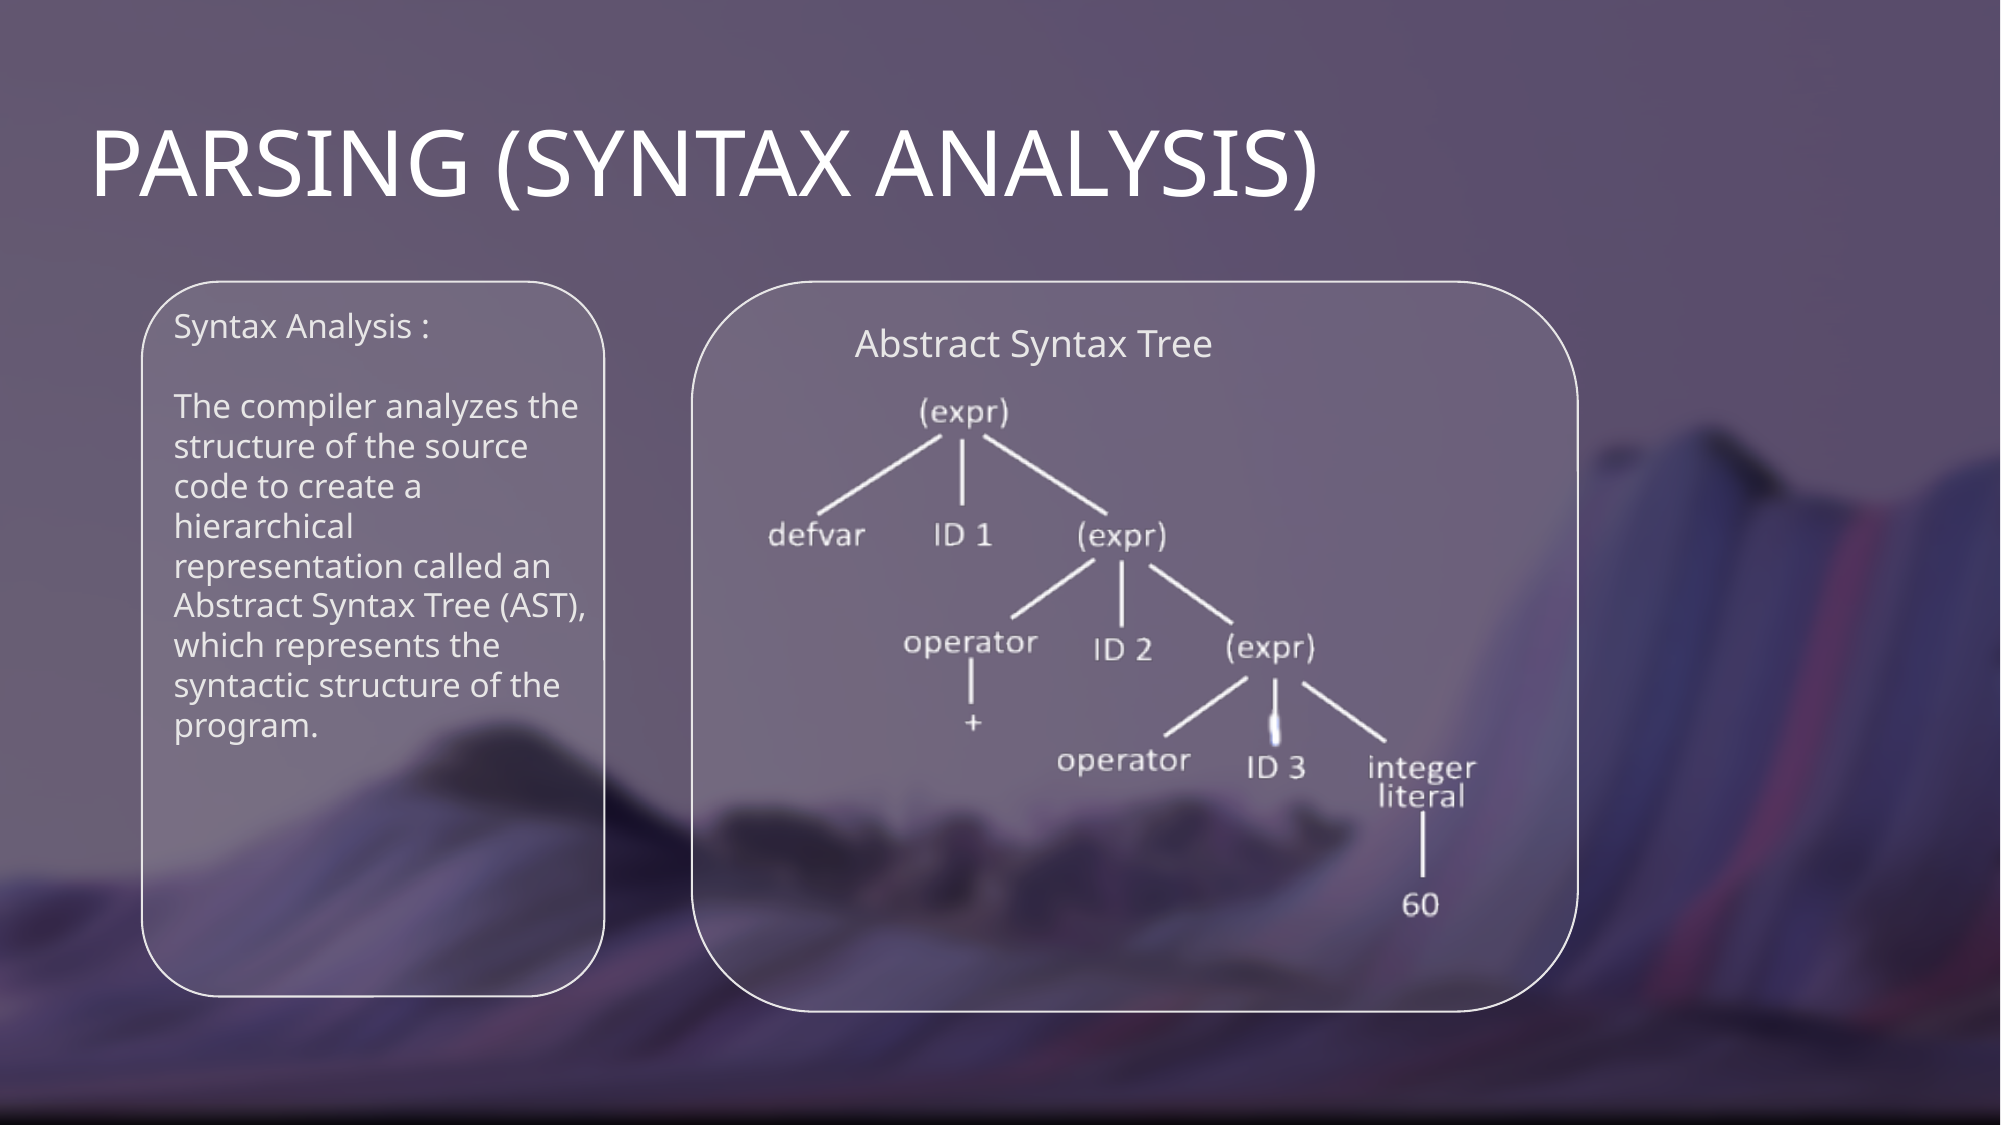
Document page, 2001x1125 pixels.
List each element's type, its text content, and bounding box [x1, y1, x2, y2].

title PARSING (SYNTAX ANALYSIS) [68, 97, 1544, 223]
picture [0, 0, 2001, 1125]
text_box [171, 280, 576, 297]
text_box Syntax Analysis : The compiler analyzes the structure of the source code to create a hierarchical representation called an Abstract Syntax Tree (AST), which represents the syntactic structure of the program. [158, 297, 605, 944]
text_box [690, 280, 1579, 1013]
text_box Abstract Syntax Tree [765, 312, 1303, 373]
text_box [140, 309, 602, 998]
